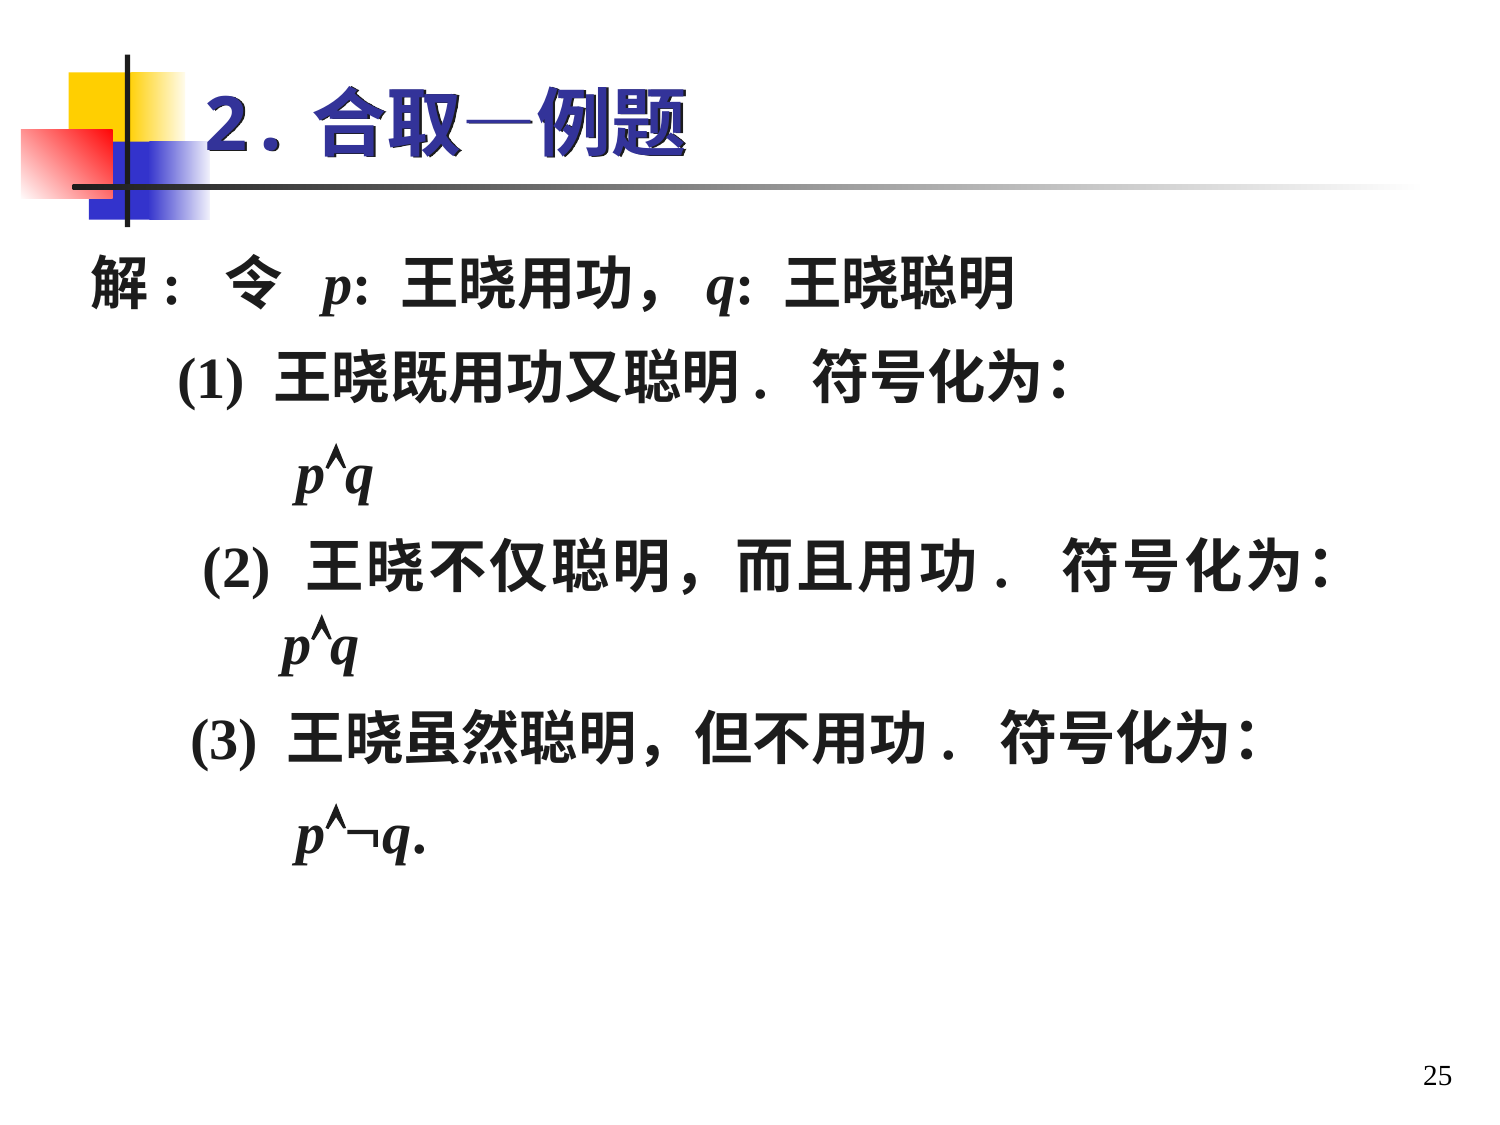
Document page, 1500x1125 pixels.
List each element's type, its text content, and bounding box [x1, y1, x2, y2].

title 2.合取—例题 [188, 11, 1468, 173]
slide_number 25 [1154, 1023, 1468, 1100]
list 解: 令 p: 王晓用功，q: 王晓聪明 (1) 王晓既用功又聪明. 符号化为： pq (2) 王晓不仅聪明，而且用功. 符号化为： pq (3) 王晓虽然聪明，但不用功. 符号化为： pq. [73, 230, 1427, 964]
